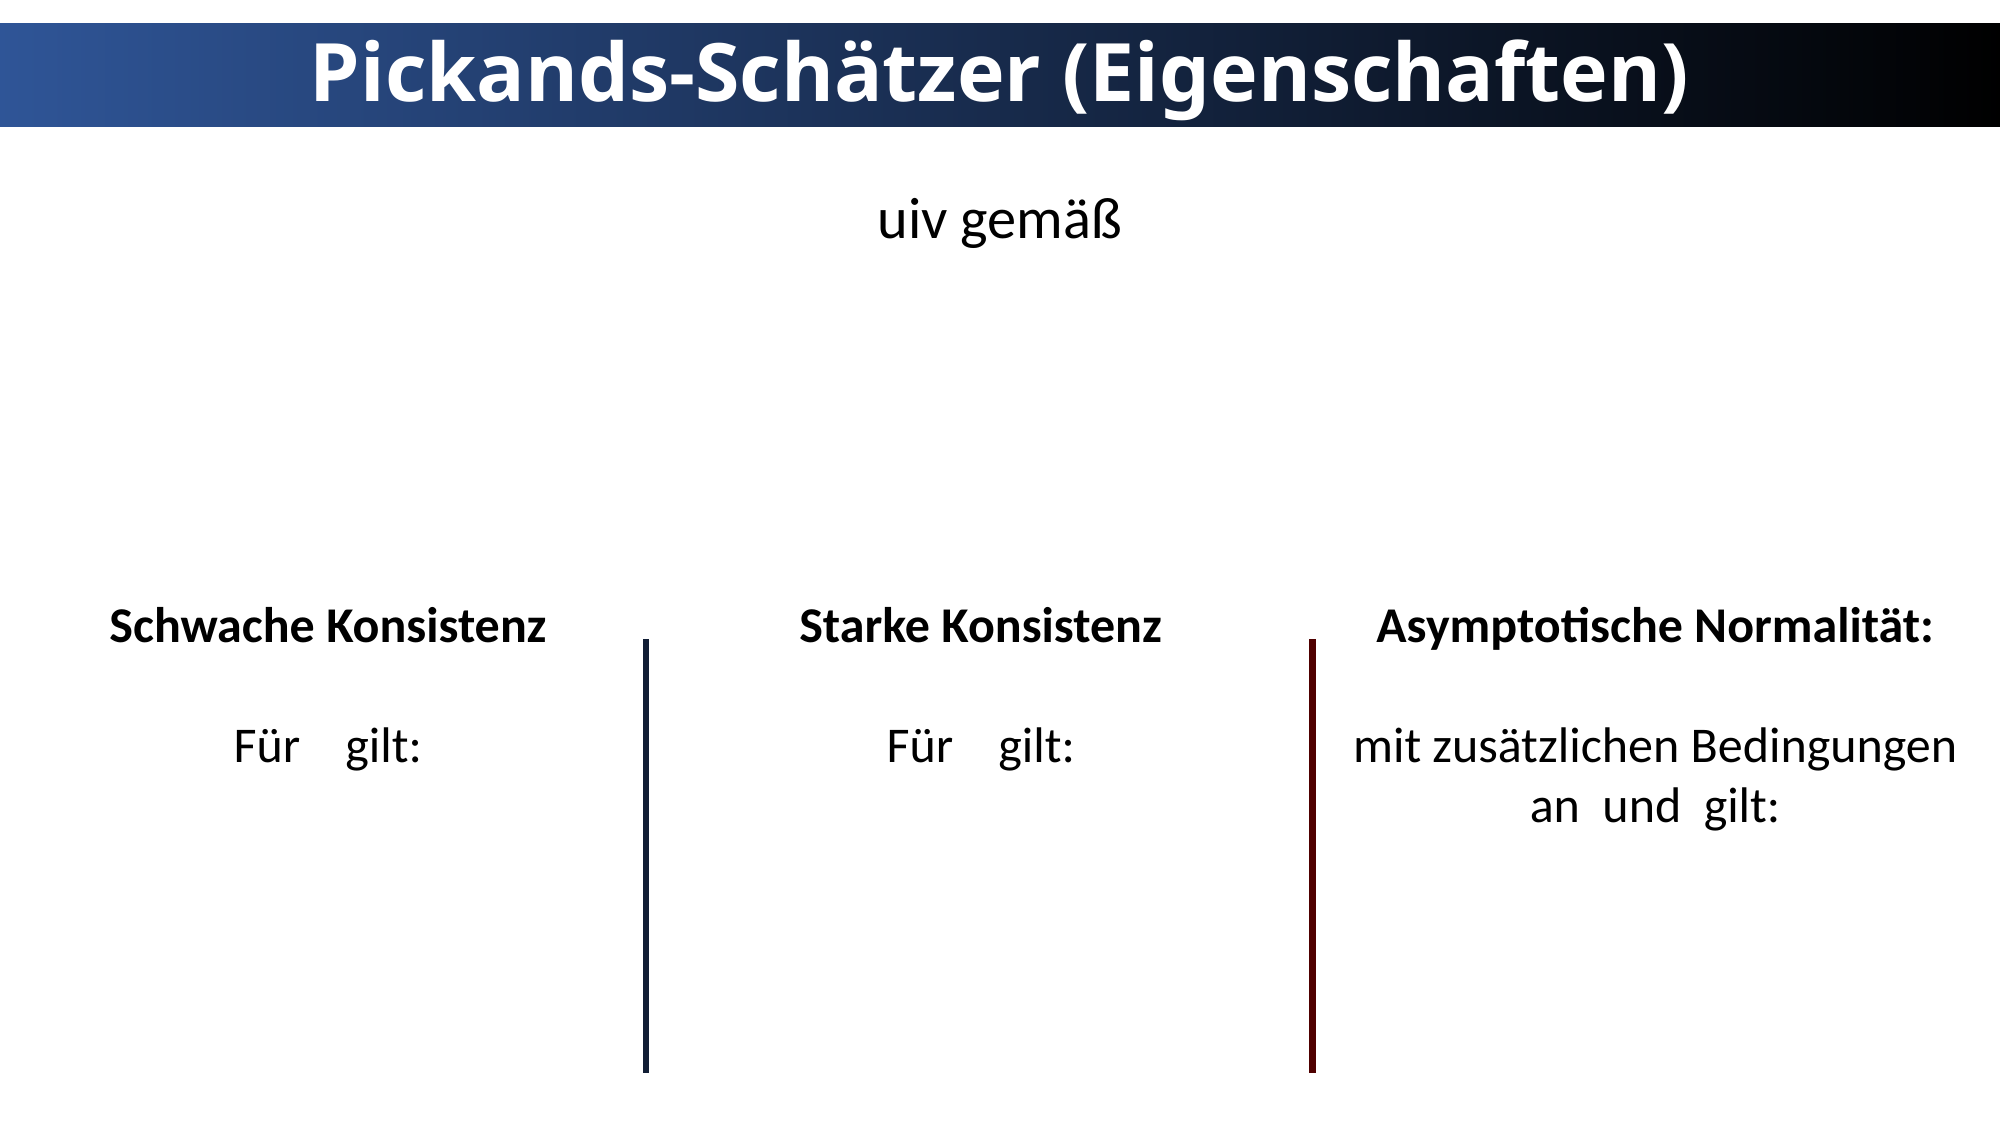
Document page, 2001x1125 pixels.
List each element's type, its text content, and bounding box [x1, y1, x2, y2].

title Pickands-Schätzer (Eigenschaften) [0, 23, 2000, 127]
